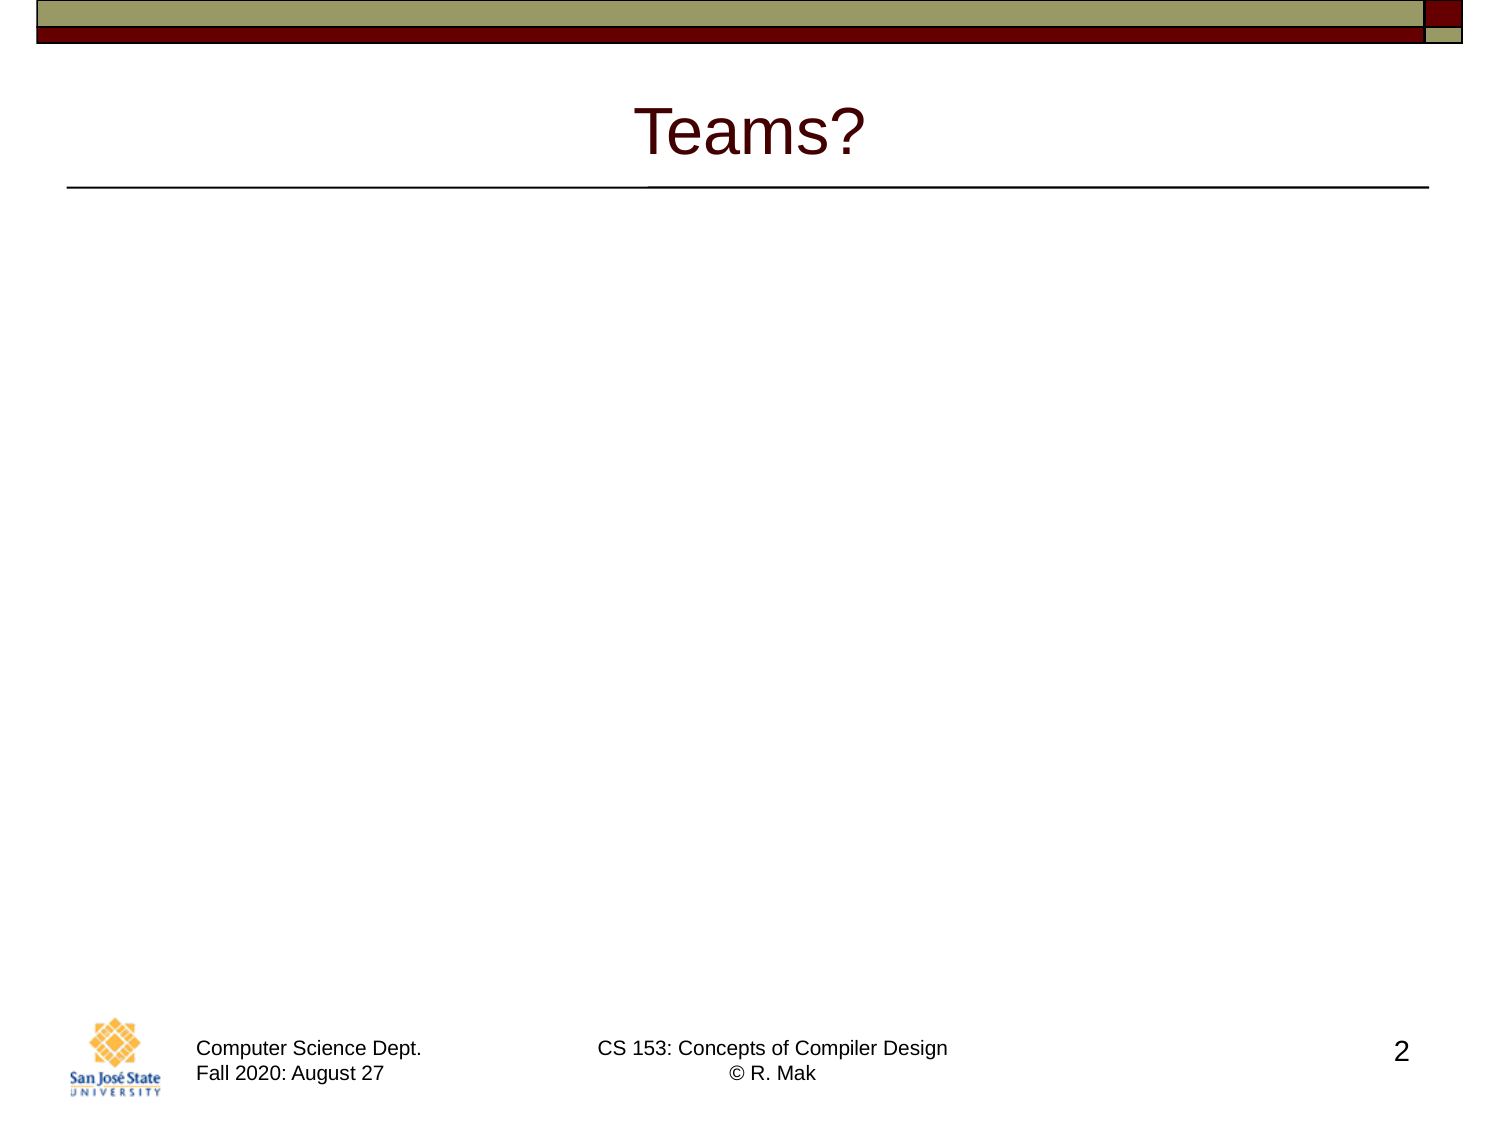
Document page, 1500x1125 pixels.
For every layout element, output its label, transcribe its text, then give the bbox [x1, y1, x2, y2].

picture [60, 1012, 166, 1112]
slide_number 2 [1320, 1025, 1425, 1100]
title Teams? [75, 67, 1425, 175]
